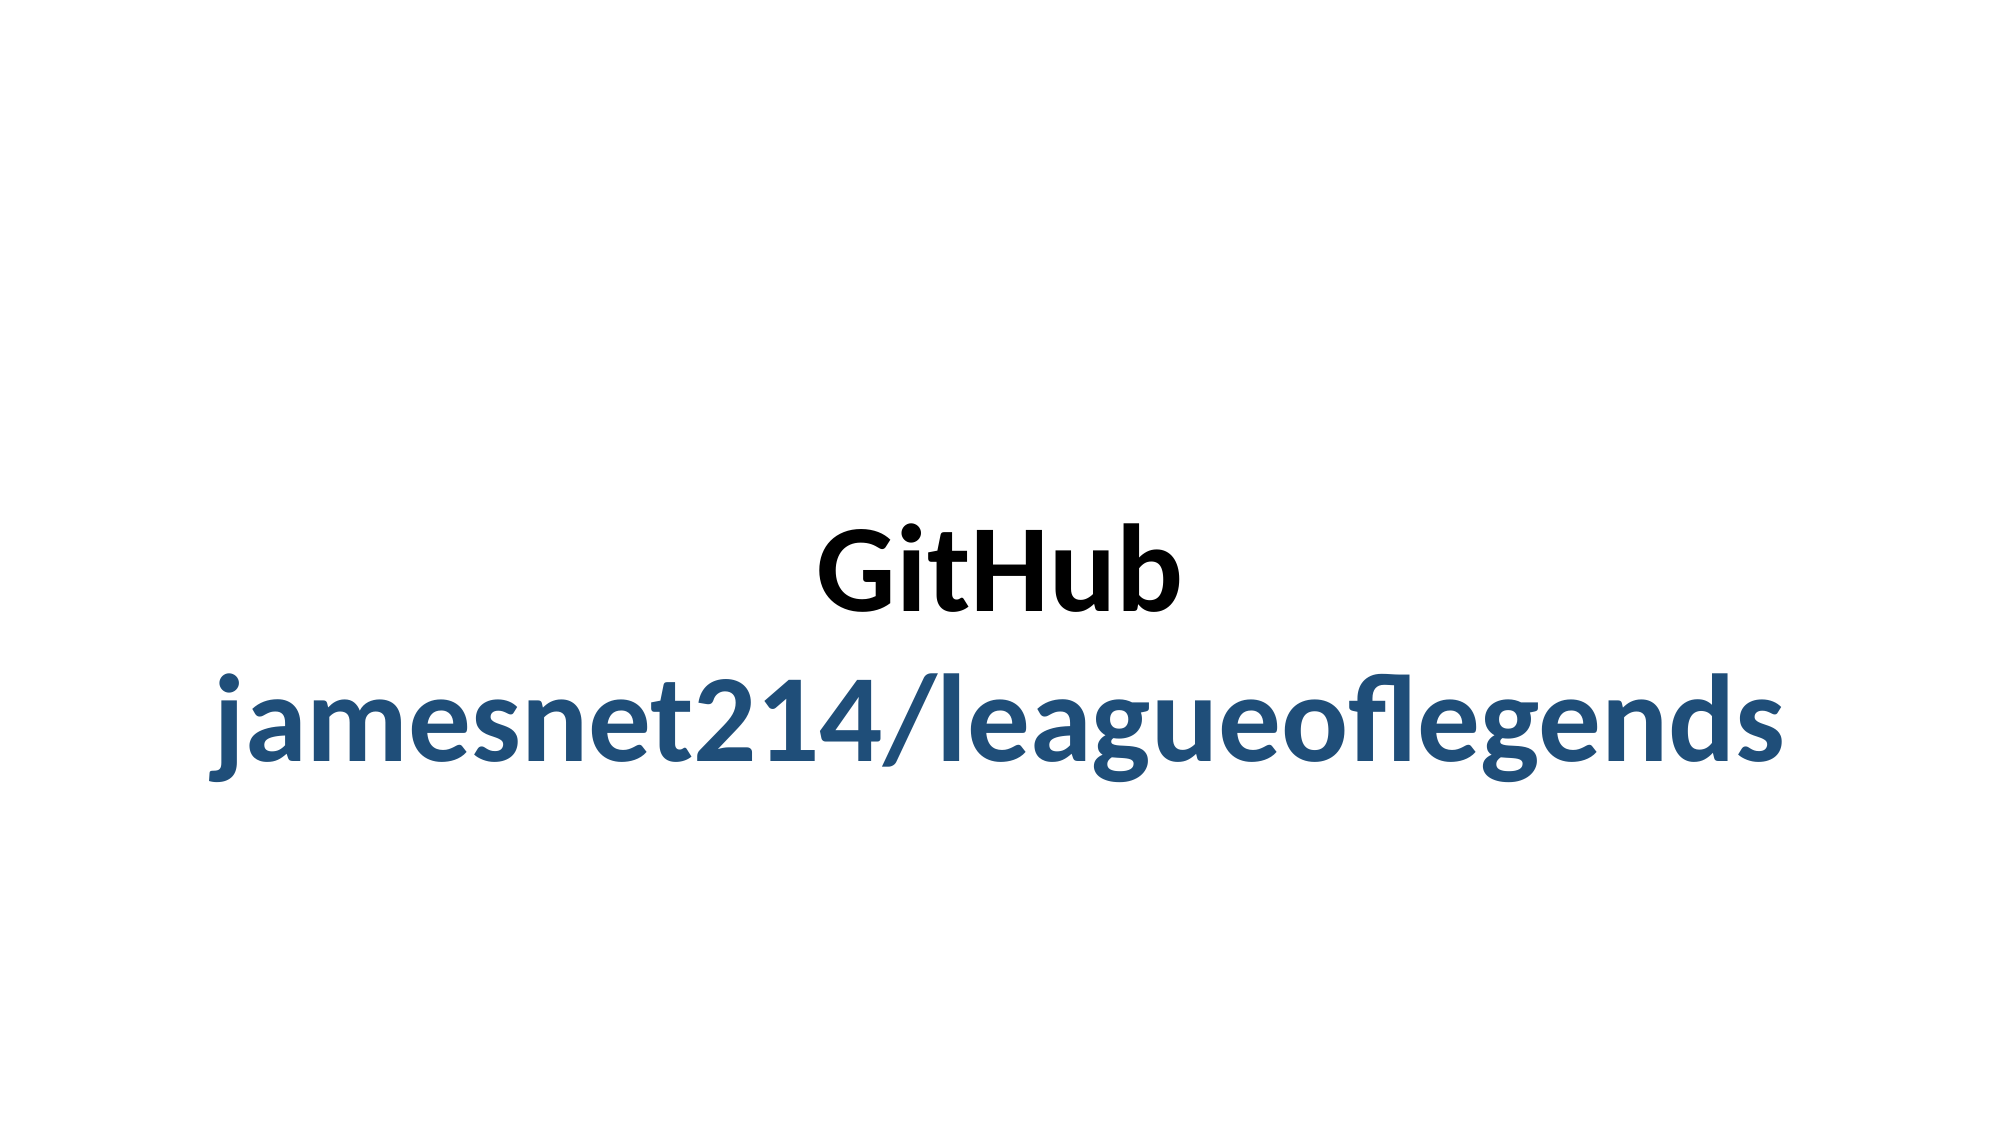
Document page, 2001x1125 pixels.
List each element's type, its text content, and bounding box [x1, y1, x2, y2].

text_box GitHub jamesnet214/leagueoflegends [198, 479, 1802, 794]
